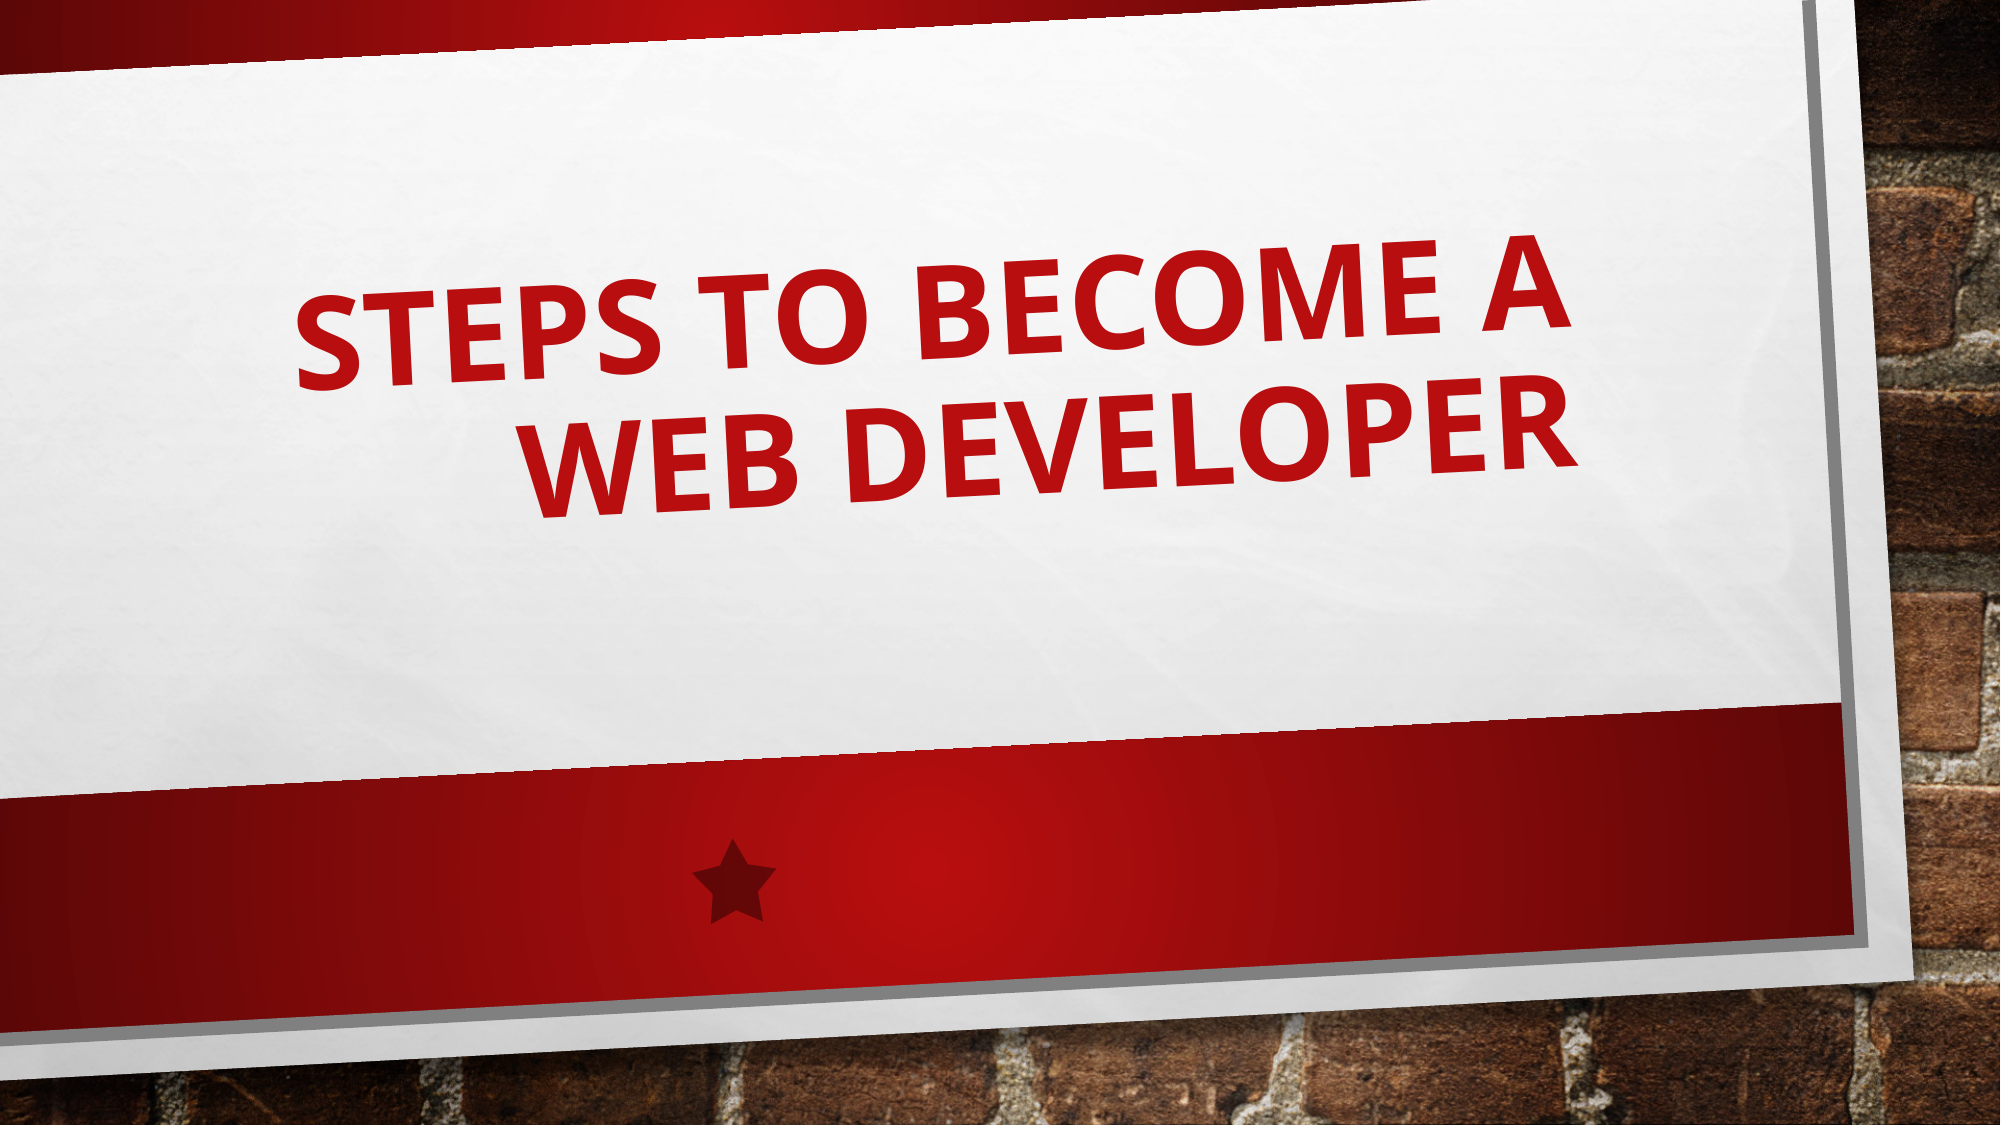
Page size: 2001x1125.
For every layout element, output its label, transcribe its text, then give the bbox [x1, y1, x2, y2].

picture [0, 0, 2000, 1125]
title Steps to Become a Web Developer [0, 201, 1605, 739]
